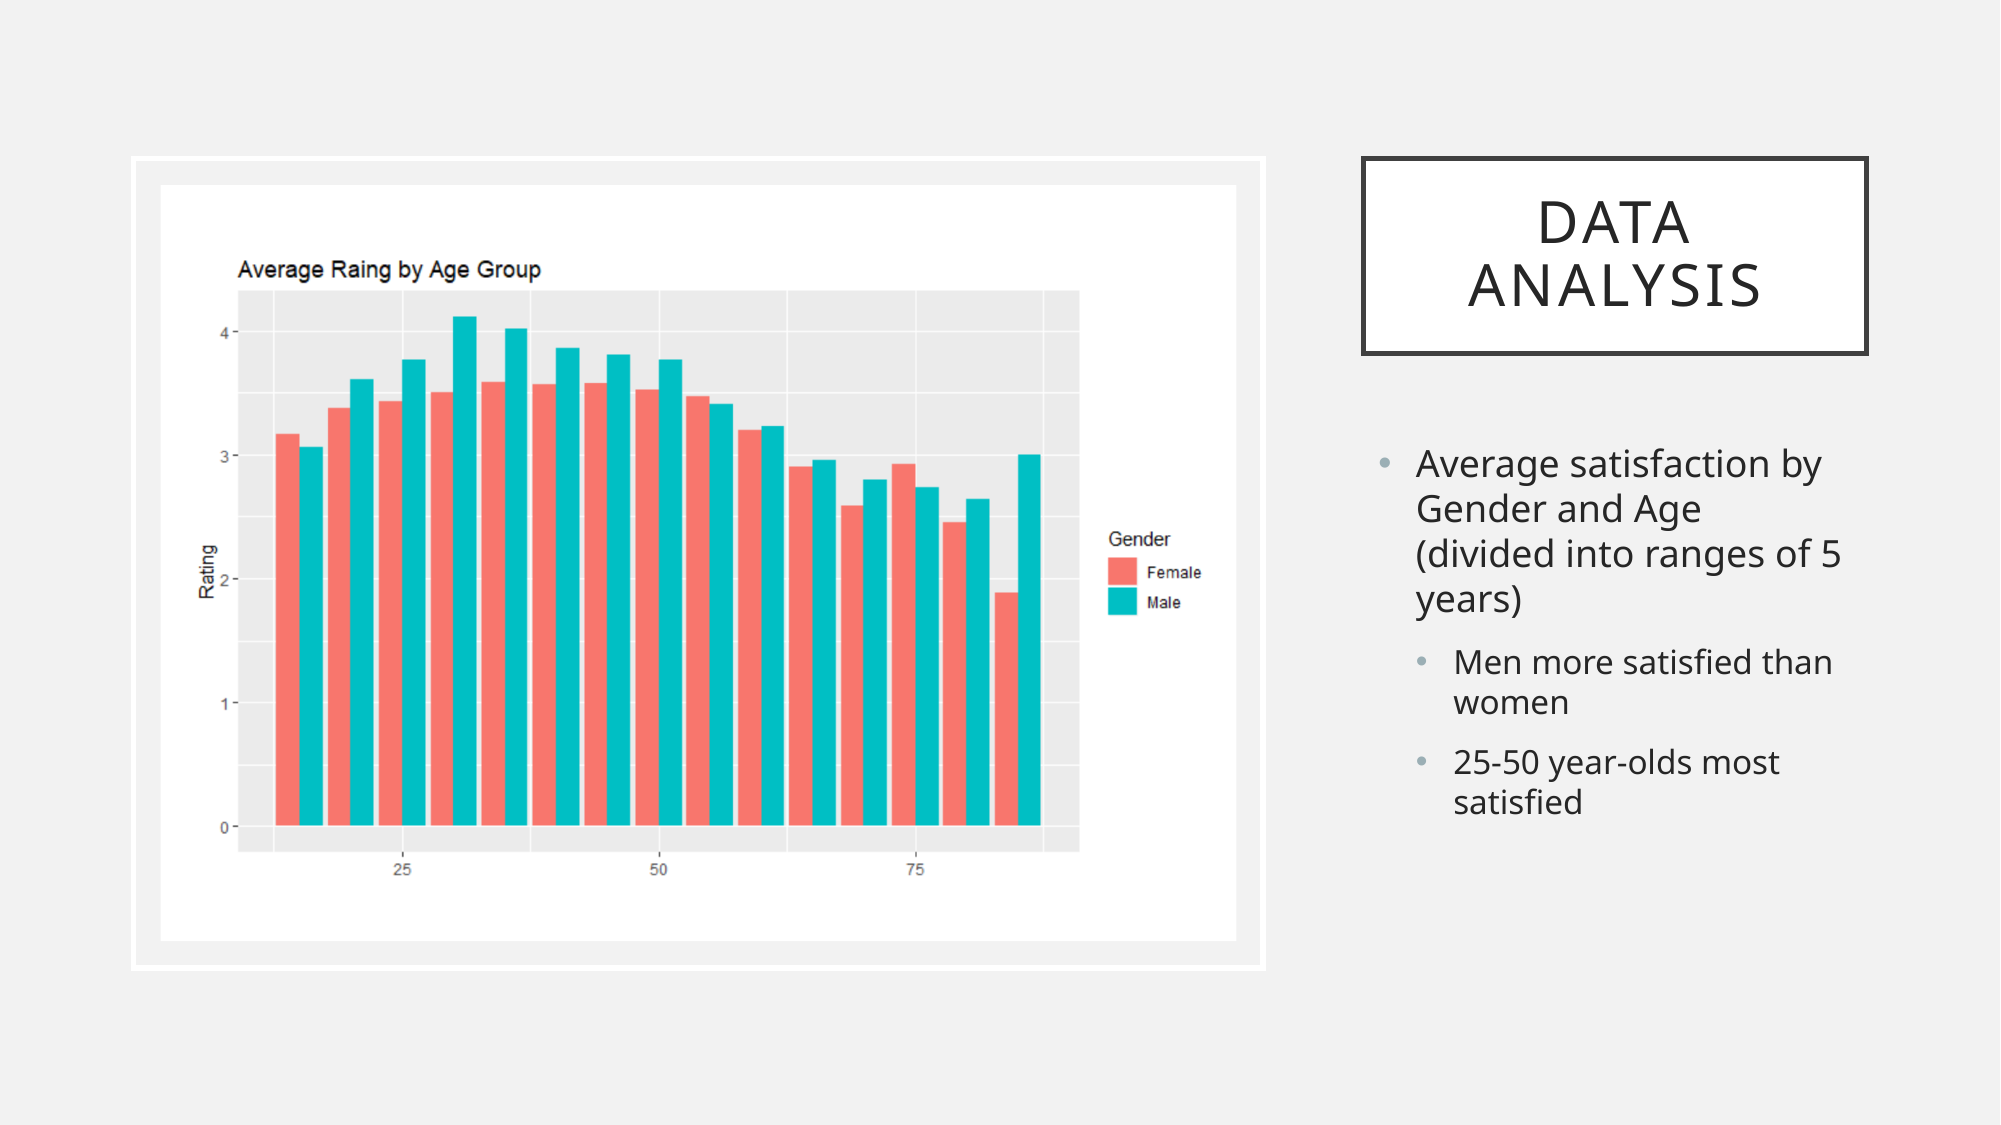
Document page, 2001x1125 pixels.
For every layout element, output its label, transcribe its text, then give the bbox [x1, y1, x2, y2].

text_box [159, 184, 1237, 942]
text_box [133, 157, 1264, 969]
list Average satisfaction by Gender and Age (divided into ranges of 5 years) Men more satisfied than women 25-50 year-olds most satisfied [1363, 432, 1866, 968]
picture [187, 246, 1210, 880]
title Data Analysis [1361, 156, 1869, 356]
